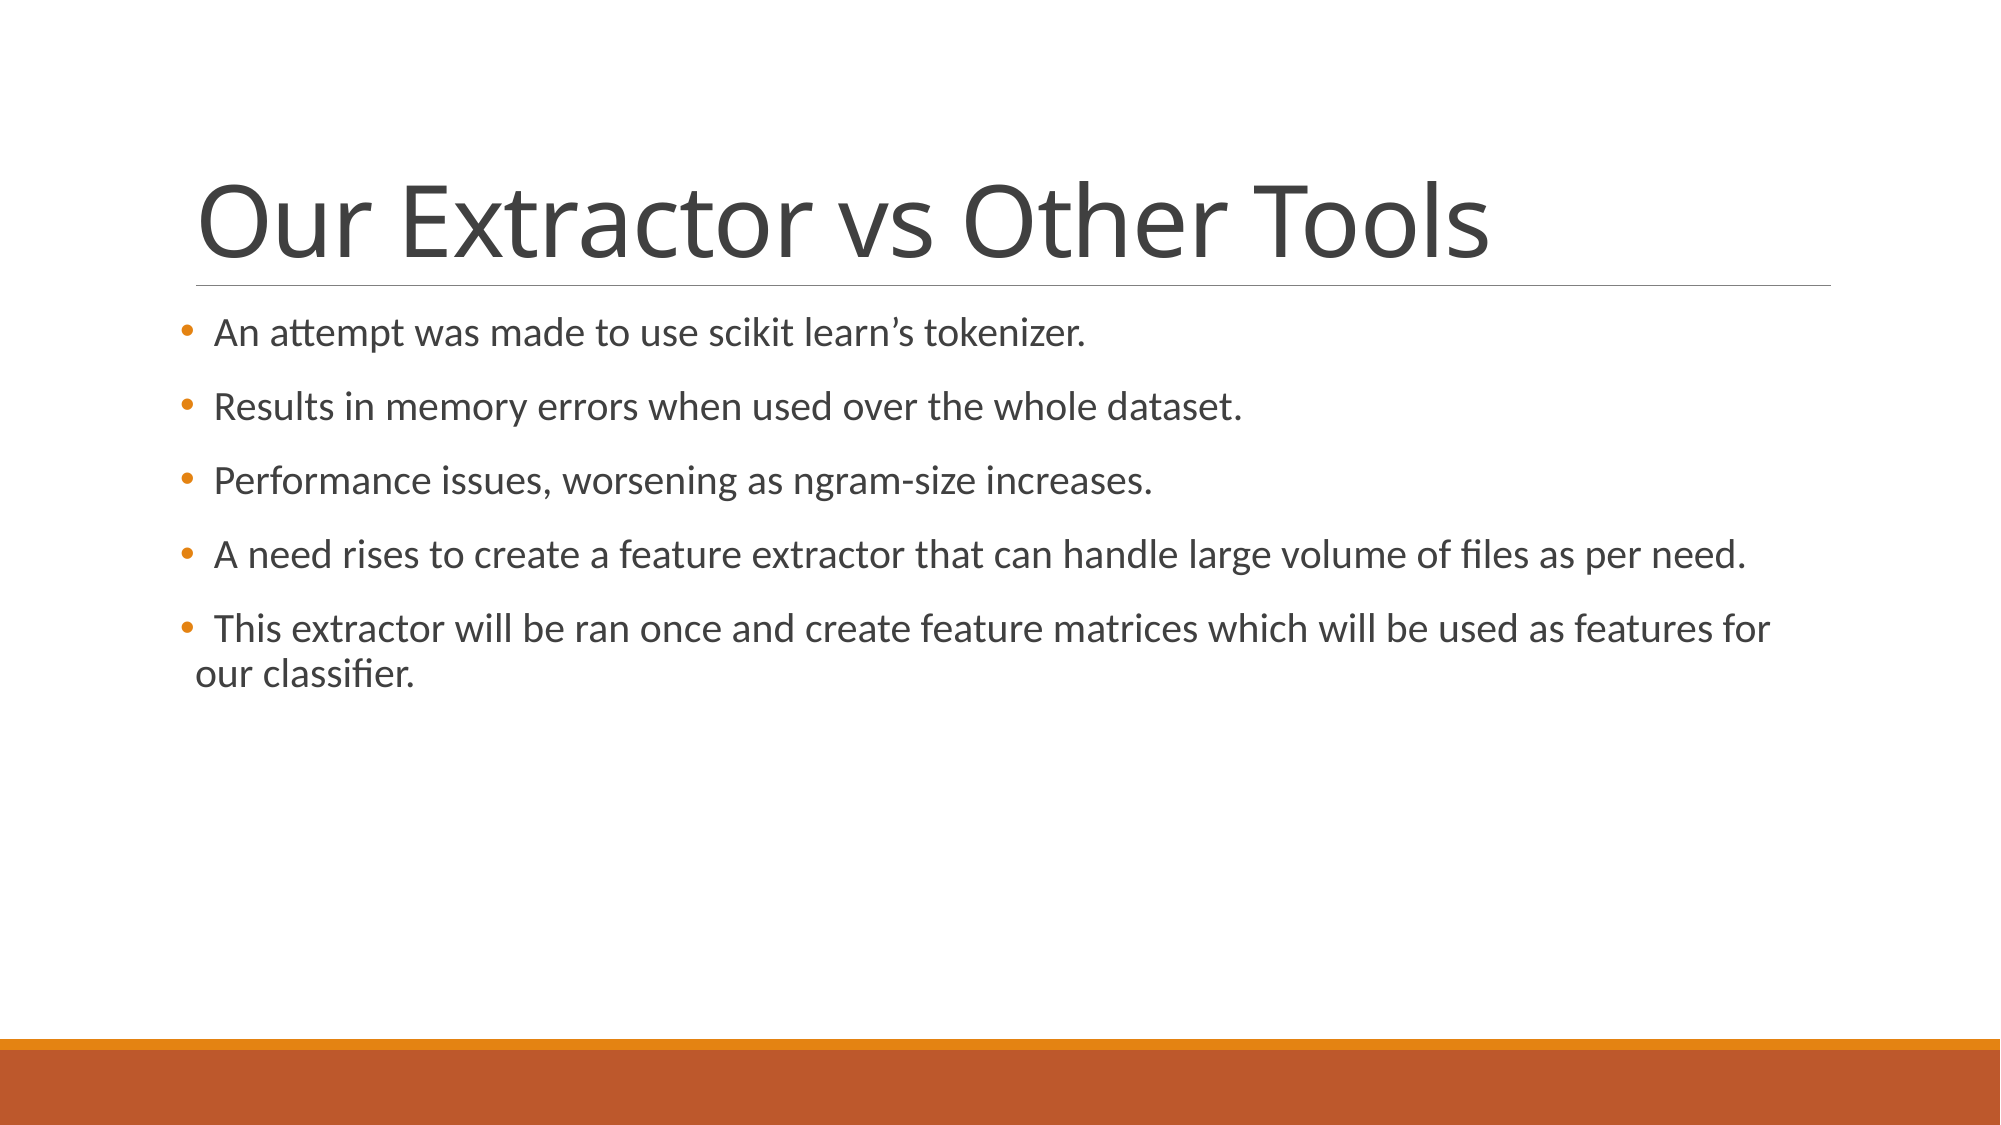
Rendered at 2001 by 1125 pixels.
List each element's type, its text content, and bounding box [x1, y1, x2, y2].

list An attempt was made to use scikit learn’s tokenizer. Results in memory errors when used over the whole dataset. Performance issues, worsening as ngram-size increases. A need rises to create a feature extractor that can handle large volume of files as per need. This extractor will be ran once and create feature matrices which will be used as features for our classifier. [180, 302, 1830, 963]
title Our Extractor vs Other Tools [180, 47, 1830, 285]
